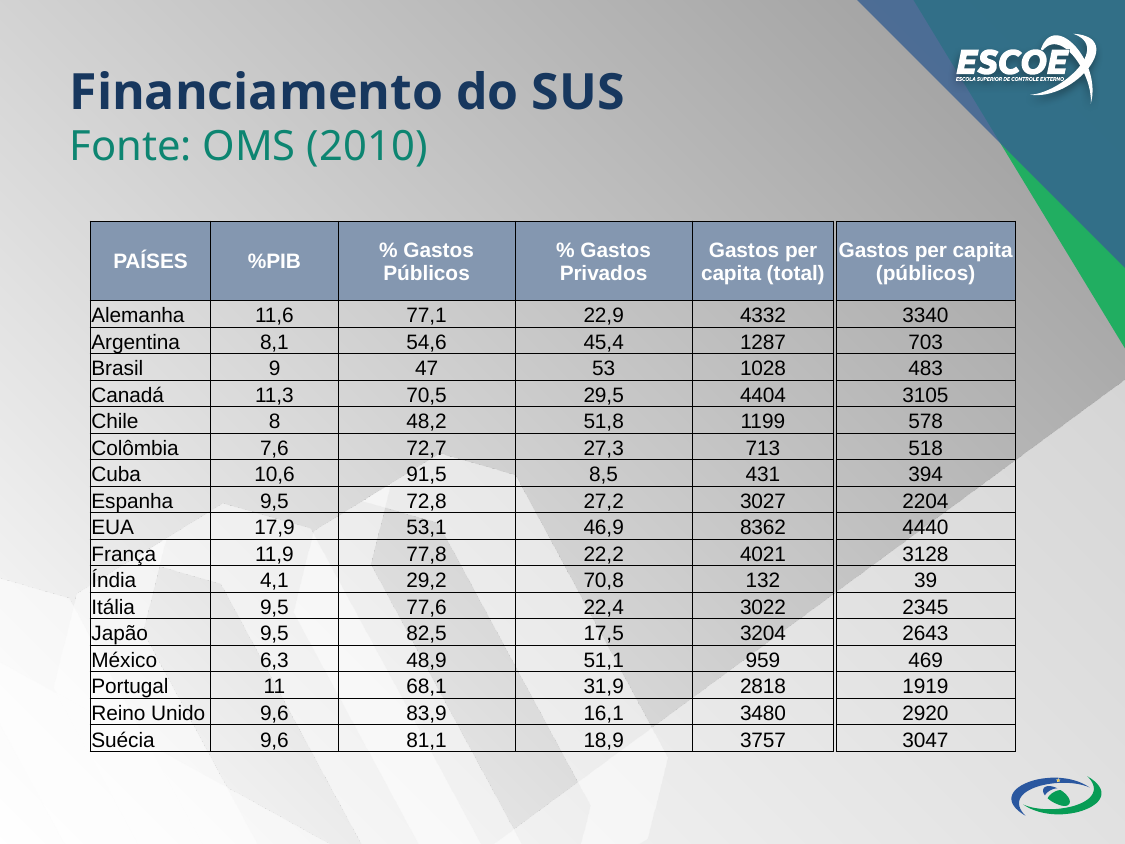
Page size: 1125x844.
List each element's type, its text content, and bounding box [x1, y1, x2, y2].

table_cell 17,5 [516, 619, 692, 645]
table_cell 3022 [693, 593, 833, 618]
table_cell Portugal [91, 672, 210, 698]
table_cell Espanha [91, 487, 210, 512]
table_cell 3204 [693, 619, 833, 645]
table_cell 39 [837, 566, 1015, 592]
table_cell 518 [837, 434, 1015, 459]
table_cell Chile [91, 407, 210, 433]
table_cell 9,6 [211, 725, 338, 751]
table_cell 2204 [837, 487, 1015, 512]
table_cell 4404 [693, 381, 833, 406]
table_cell 3757 [693, 725, 833, 751]
table_cell 51,8 [516, 407, 692, 433]
table_cell 9,5 [211, 619, 338, 645]
table_cell 483 [837, 354, 1015, 380]
table_cell México [91, 646, 210, 671]
table_cell 8,1 [211, 328, 338, 353]
table_cell 959 [693, 646, 833, 671]
table_cell 4,1 [211, 566, 338, 592]
table_cell 132 [693, 566, 833, 592]
table_cell Canadá [91, 381, 210, 406]
table_cell 51,1 [516, 646, 692, 671]
table_cell 9,5 [211, 593, 338, 618]
table_cell 7,6 [211, 434, 338, 459]
table_cell 77,8 [339, 540, 515, 565]
table_header % Gastos Privados [516, 222, 692, 300]
table_cell Brasil [91, 354, 210, 380]
table_cell 2643 [837, 619, 1015, 645]
table_cell 1919 [837, 672, 1015, 698]
table_cell 1028 [693, 354, 833, 380]
table_cell 394 [837, 460, 1015, 486]
table_cell 77,1 [339, 301, 515, 327]
table_cell 29,2 [339, 566, 515, 592]
table_cell 48,9 [339, 646, 515, 671]
table_cell 81,1 [339, 725, 515, 751]
table_cell 70,8 [516, 566, 692, 592]
table_cell 29,5 [516, 381, 692, 406]
table_cell 11,6 [211, 301, 338, 327]
table_cell Alemanha [91, 301, 210, 327]
table_cell 11,9 [211, 540, 338, 565]
table_cell EUA [91, 513, 210, 539]
picture [0, 179, 1125, 844]
table_cell 46,9 [516, 513, 692, 539]
table_cell 1199 [693, 407, 833, 433]
table_cell 72,7 [339, 434, 515, 459]
table_cell Itália [91, 593, 210, 618]
table_cell 22,4 [516, 593, 692, 618]
table_cell Colômbia [91, 434, 210, 459]
table_cell 16,1 [516, 699, 692, 724]
table_cell 2818 [693, 672, 833, 698]
table_cell 4021 [693, 540, 833, 565]
table_cell 8 [211, 407, 338, 433]
table_cell 3027 [693, 487, 833, 512]
table_cell 9 [211, 354, 338, 380]
table_cell 91,5 [339, 460, 515, 486]
table_cell 68,1 [339, 672, 515, 698]
table_cell 10,6 [211, 460, 338, 486]
table_cell 1287 [693, 328, 833, 353]
table_cell Japão [91, 619, 210, 645]
table_cell 4332 [693, 301, 833, 327]
table_cell Reino Unido [91, 699, 210, 724]
table_cell 11,3 [211, 381, 338, 406]
table_cell 70,5 [339, 381, 515, 406]
table_cell 713 [693, 434, 833, 459]
table_cell 53,1 [339, 513, 515, 539]
table_cell 3047 [837, 725, 1015, 751]
table_cell 82,5 [339, 619, 515, 645]
table_cell 53 [516, 354, 692, 380]
table_cell 8362 [693, 513, 833, 539]
table_cell 48,2 [339, 407, 515, 433]
table_cell 47 [339, 354, 515, 380]
table_cell 2345 [837, 593, 1015, 618]
table_header % Gastos Públicos [339, 222, 515, 300]
table_header Gastos per capita (públicos) [837, 222, 1015, 300]
table_cell 83,9 [339, 699, 515, 724]
table_cell Suécia [91, 725, 210, 751]
table_header PAÍSES [91, 222, 210, 300]
table_cell França [91, 540, 210, 565]
table_cell 27,3 [516, 434, 692, 459]
table_cell 54,6 [339, 328, 515, 353]
table_header Gastos per capita (total) [693, 222, 833, 300]
table_cell 3105 [837, 381, 1015, 406]
table_cell 9,6 [211, 699, 338, 724]
table_cell 578 [837, 407, 1015, 433]
table_cell 3480 [693, 699, 833, 724]
text_box Financiamento do SUS Fonte: OMS (2010) [54, 43, 1040, 185]
table_cell 72,8 [339, 487, 515, 512]
table_cell 77,6 [339, 593, 515, 618]
table_cell 22,2 [516, 540, 692, 565]
table_cell 431 [693, 460, 833, 486]
table_cell 6,3 [211, 646, 338, 671]
table_cell 703 [837, 328, 1015, 353]
table_cell 17,9 [211, 513, 338, 539]
table_cell 3340 [837, 301, 1015, 327]
table_cell 3128 [837, 540, 1015, 565]
table_cell 31,9 [516, 672, 692, 698]
table_cell 4440 [837, 513, 1015, 539]
table_cell 22,9 [516, 301, 692, 327]
table_cell Cuba [91, 460, 210, 486]
table_cell 2920 [837, 699, 1015, 724]
table_cell 469 [837, 646, 1015, 671]
table_cell 18,9 [516, 725, 692, 751]
table_cell 8,5 [516, 460, 692, 486]
table_cell 45,4 [516, 328, 692, 353]
table_cell Argentina [91, 328, 210, 353]
table_cell Índia [91, 566, 210, 592]
table_cell 9,5 [211, 487, 338, 512]
table_cell 27,2 [516, 487, 692, 512]
table_cell 11 [211, 672, 338, 698]
table_header %PIB [211, 222, 338, 300]
